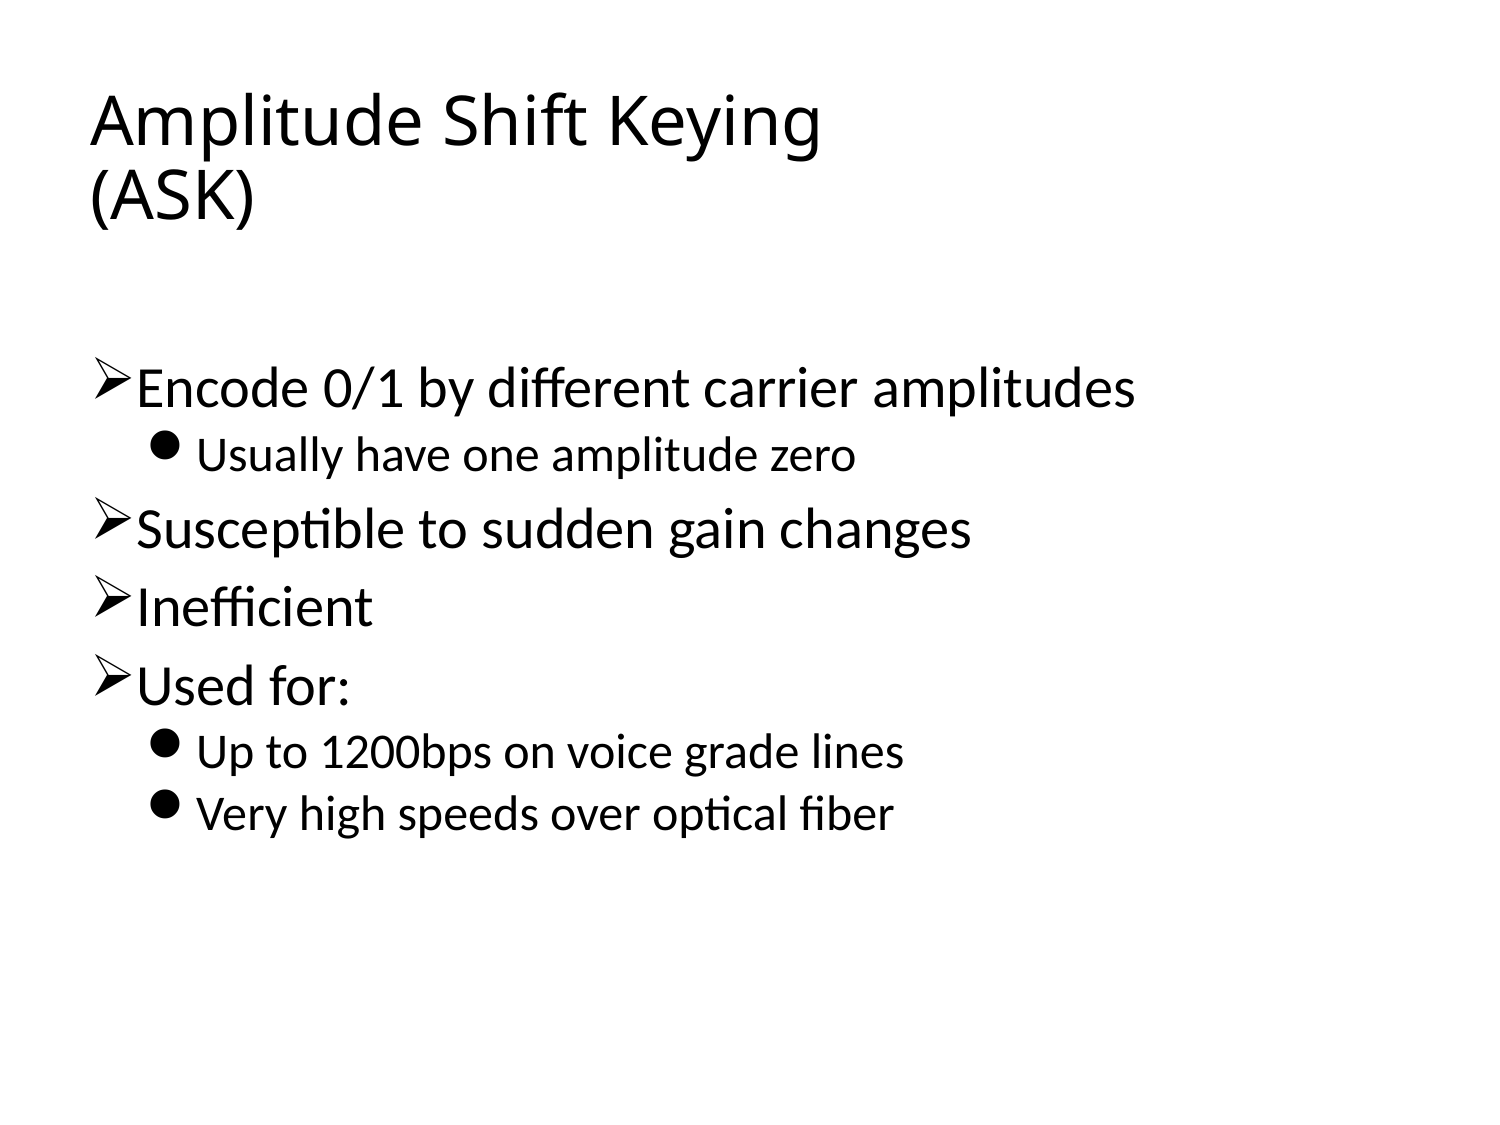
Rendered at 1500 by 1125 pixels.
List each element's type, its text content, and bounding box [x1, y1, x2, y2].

list Encode 0/1 by different carrier amplitudes Usually have one amplitude zero Susceptible to sudden gain changes Inefficient Used for: Up to 1200bps on voice grade lines Very high speeds over optical fiber [75, 350, 1425, 1050]
title Amplitude Shift Keying (ASK) [75, 45, 1425, 275]
